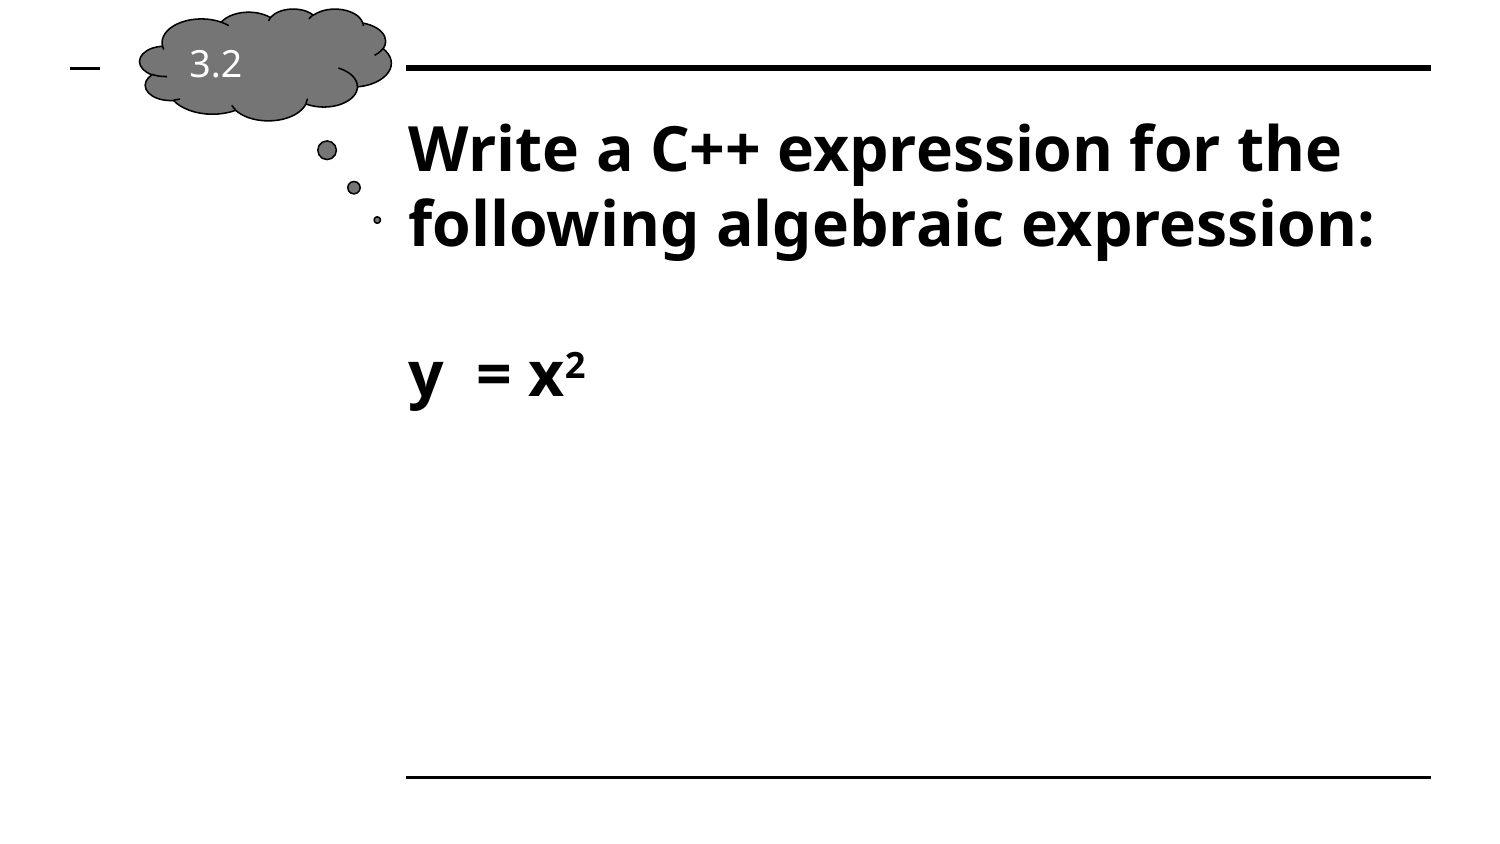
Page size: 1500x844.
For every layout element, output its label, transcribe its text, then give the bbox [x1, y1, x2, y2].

title Write a C++ expression for the following algebraic expression: y = x2 [393, 94, 1431, 475]
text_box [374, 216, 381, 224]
text_box 3.2 [347, 181, 361, 194]
text_box 3.2 [139, 9, 392, 121]
text_box 3.2 [317, 140, 337, 160]
